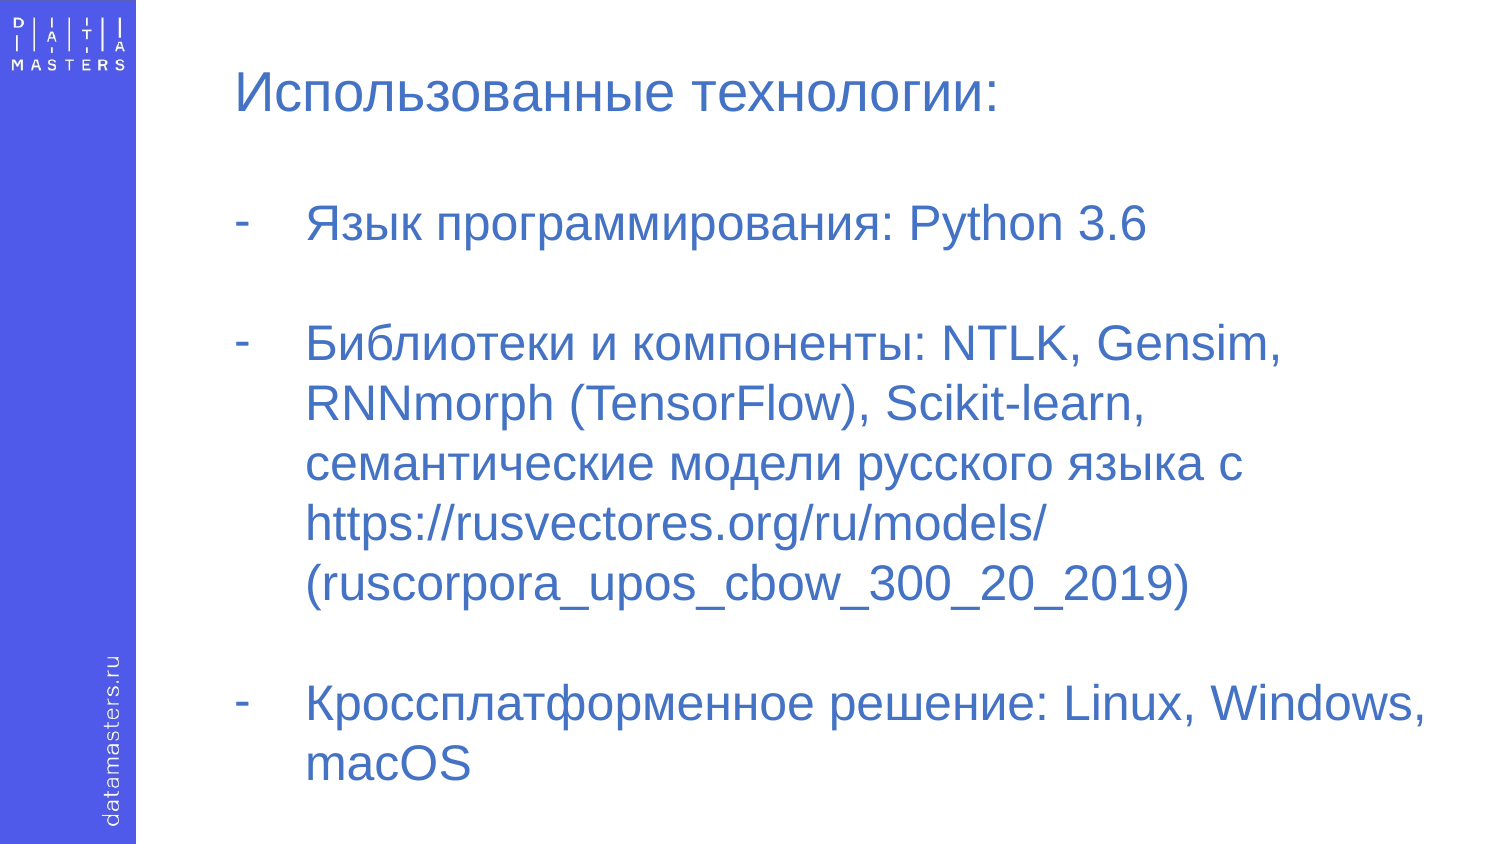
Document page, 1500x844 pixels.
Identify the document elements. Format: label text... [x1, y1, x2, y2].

picture [0, 0, 136, 844]
text_box Использованные технологии: Язык программирования: Python 3.6 Библиотеки и компоненты: NTLK, Gensim, RNNmorph (TensorFlow), Scikit-learn, семантические модели русского языка с https://rusvectores.org/ru/models/ (ruscorpora_upos_cbow_300_20_2019) Кроссплатформенное решение: Linux, Windows, macOS [222, 49, 1461, 803]
